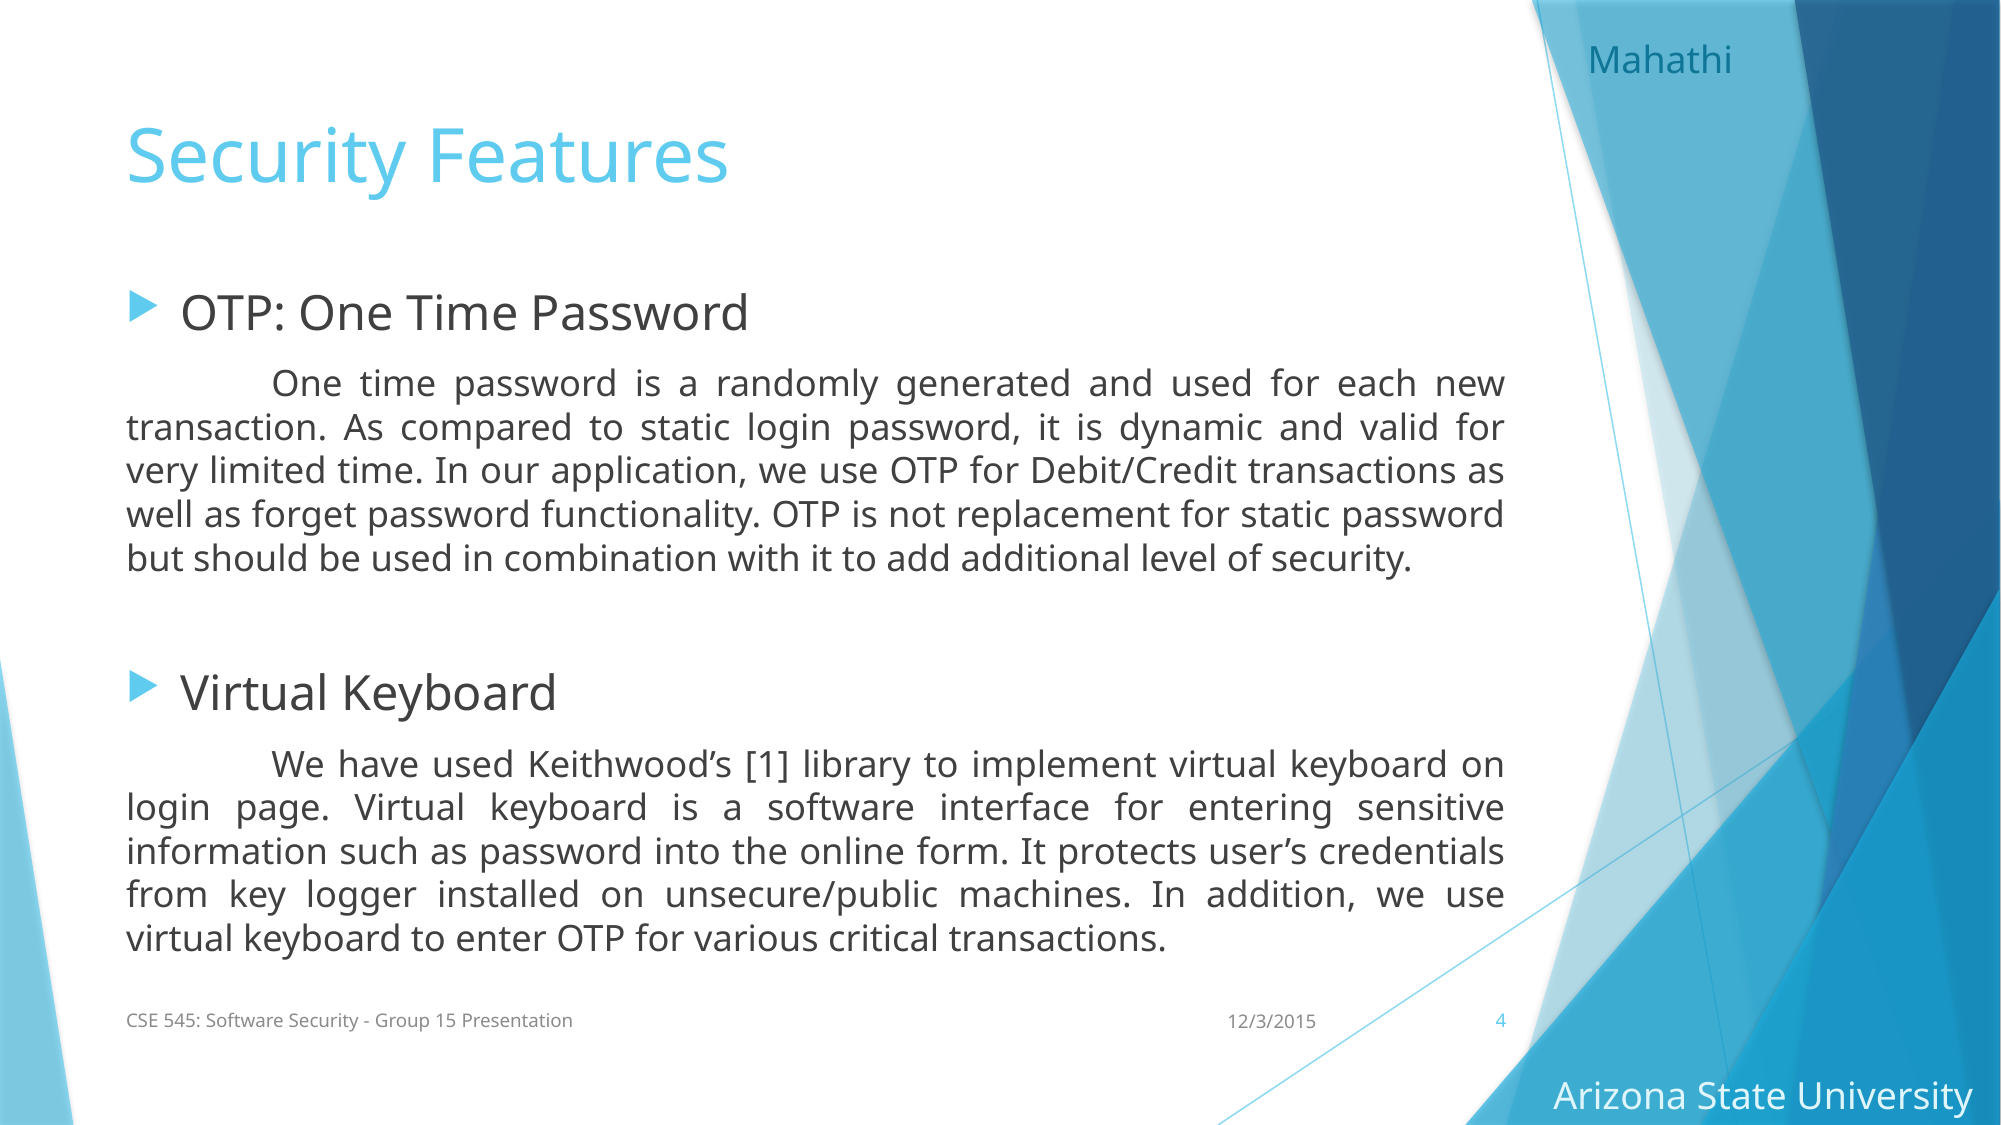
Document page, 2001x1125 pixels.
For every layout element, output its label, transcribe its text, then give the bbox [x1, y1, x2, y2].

title Security Features [111, 99, 1522, 274]
text_box Mahathi [1572, 28, 1796, 89]
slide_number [1181, 991, 1332, 1051]
text_box Arizona State University [1538, 1064, 1988, 1125]
footer CSE 545: Software Security - Group 15 Presentation [111, 991, 1145, 1051]
slide_number 4 [1409, 991, 1522, 1051]
list OTP: One Time Password One time password is a randomly generated and used for each new transaction. As compared to static login password, it is dynamic and valid for very limited time. In our application, we use OTP for Debit/Credit transactions as well as forget password functionality. OTP is not replacement for static password but should be used in combination with it to add additional level of security. Virtual Keyboard We have used Keithwood’s [1] library to implement virtual keyboard on login page. Virtual keyboard is a software interface for entering sensitive information such as password into the online form. It protects user’s credentials from key logger installed on unsecure/public machines. In addition, we use virtual keyboard to enter OTP for various critical transactions. [111, 274, 1522, 992]
